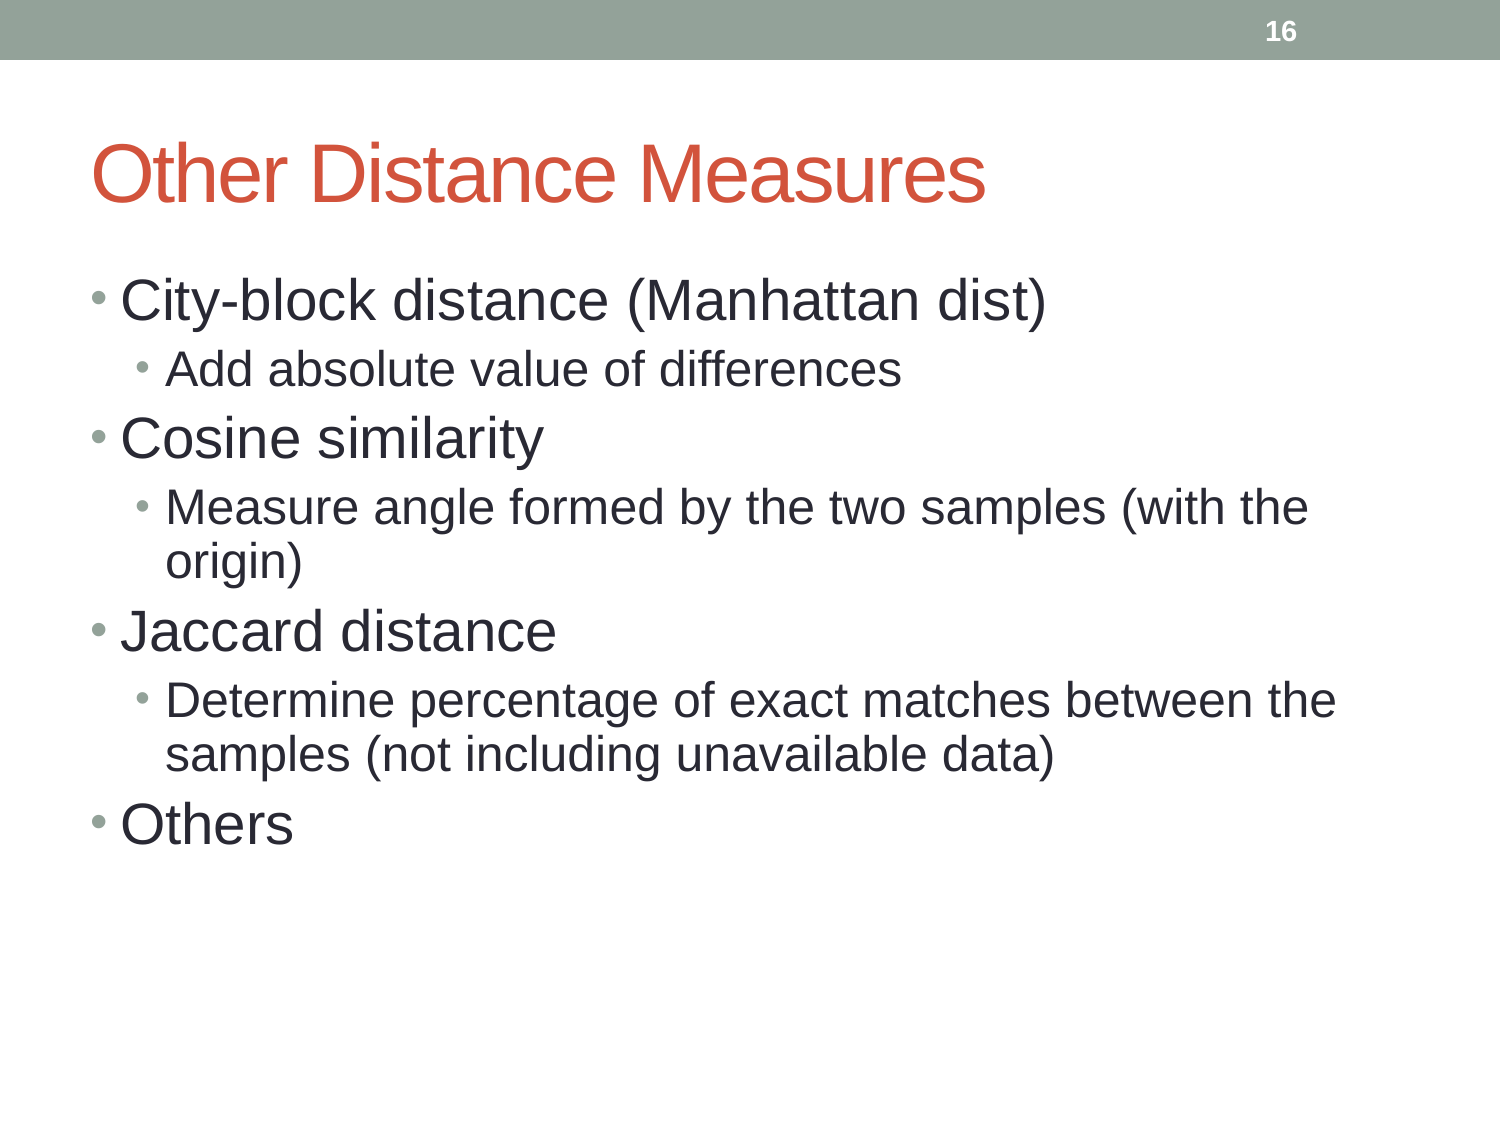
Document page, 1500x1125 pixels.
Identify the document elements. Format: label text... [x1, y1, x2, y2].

slide_number 16 [1250, 3, 1425, 57]
list City-block distance (Manhattan dist) Add absolute value of differences Cosine similarity Measure angle formed by the two samples (with the origin) Jaccard distance Determine percentage of exact matches between the samples (not including unavailable data) Others [75, 262, 1425, 1063]
title Other Distance Measures [75, 87, 1425, 250]
